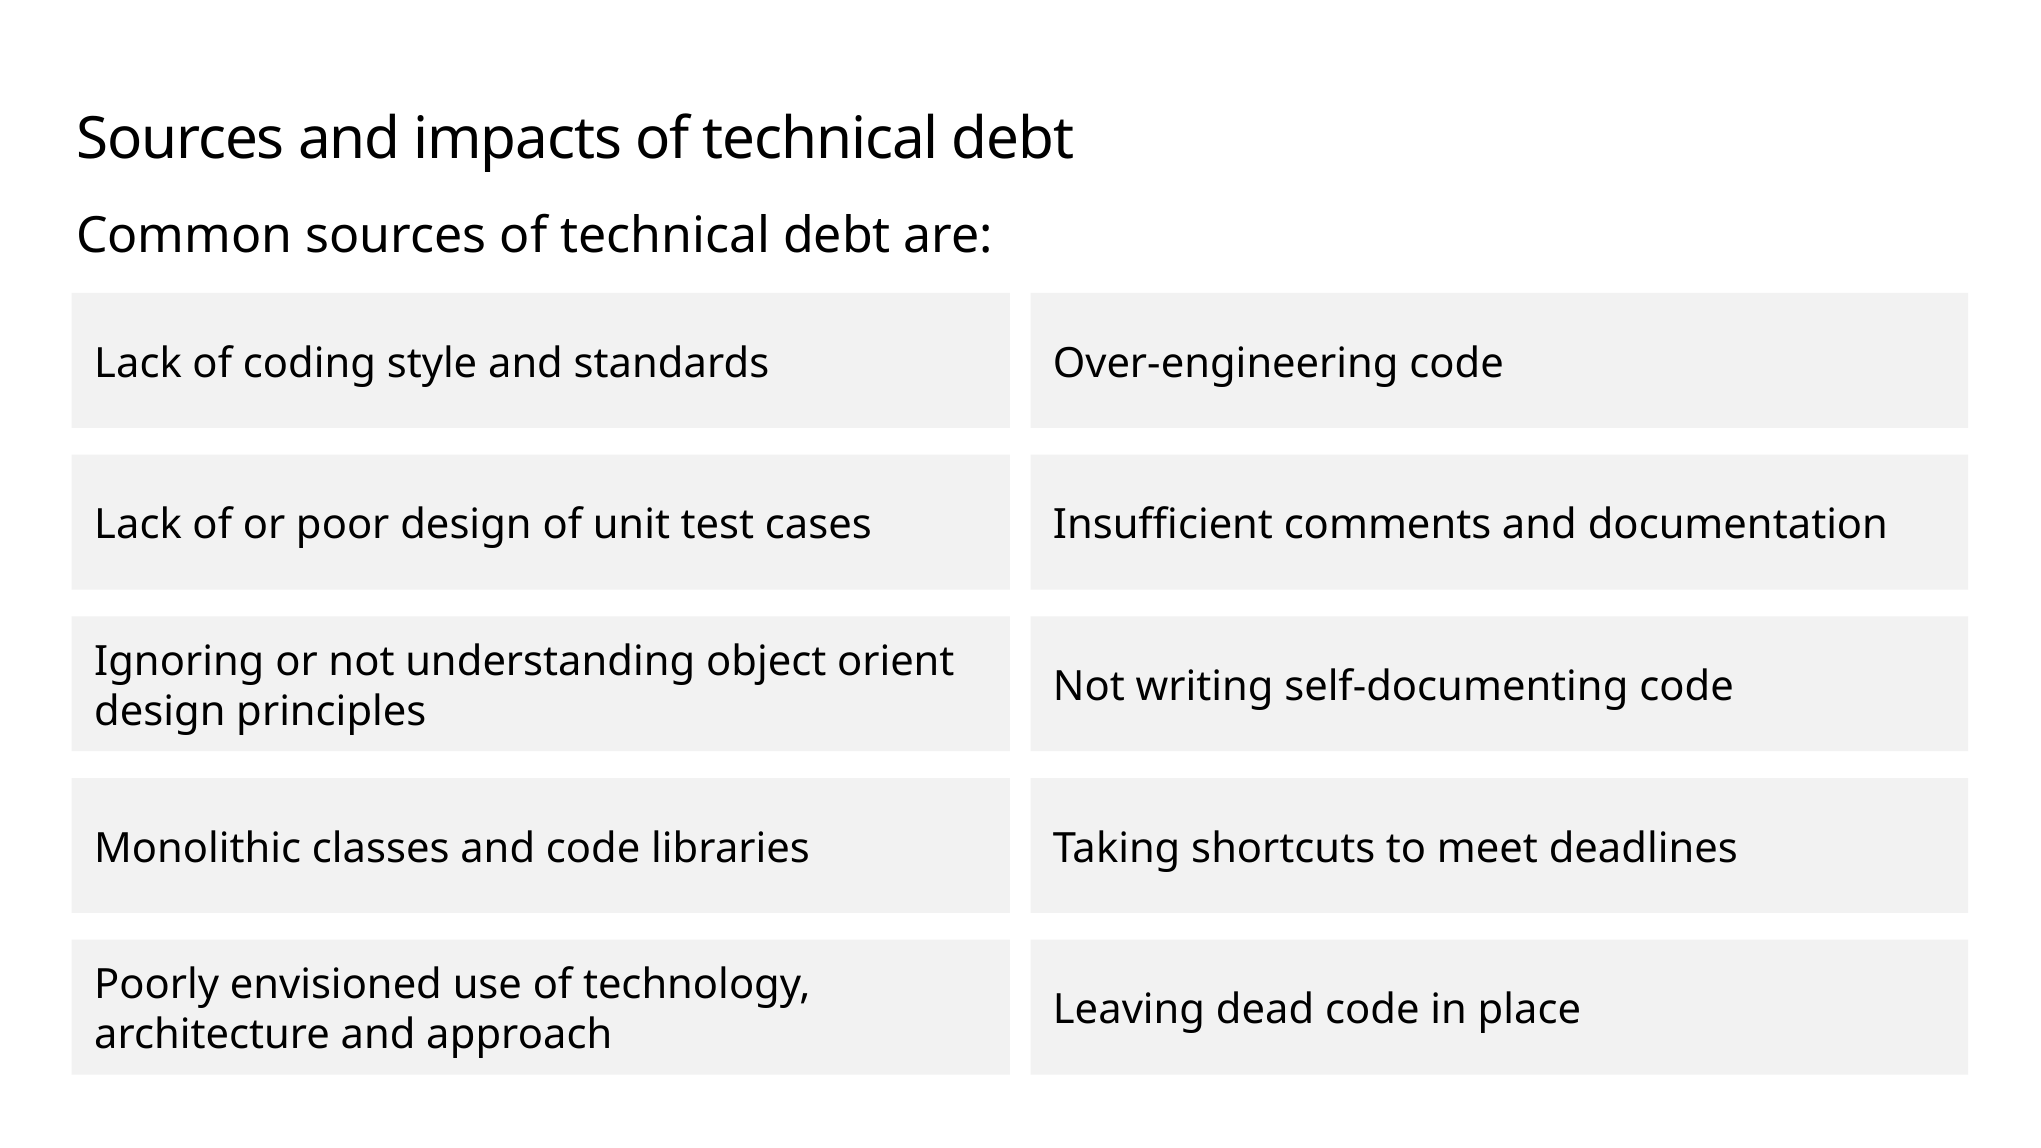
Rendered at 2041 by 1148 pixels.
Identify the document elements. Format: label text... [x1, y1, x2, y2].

text_box Lack of coding style and standards [71, 292, 1010, 428]
text_box Taking shortcuts to meet deadlines [1030, 778, 1969, 913]
text_box Lack of or poor design of unit test cases [71, 454, 1010, 590]
text_box Common sources of technical debt are: [76, 201, 1975, 263]
text_box Not writing self-documenting code [1030, 616, 1969, 752]
text_box Over-engineering code [1030, 292, 1969, 428]
text_box Poorly envisioned use of technology, architecture and approach [71, 939, 1010, 1075]
title Sources and impacts of technical debt [76, 103, 1969, 172]
text_box Ignoring or not understanding object orient design principles [71, 616, 1010, 752]
text_box Leaving dead code in place [1030, 939, 1969, 1075]
text_box Monolithic classes and code libraries [71, 778, 1010, 913]
text_box Insufficient comments and documentation [1030, 454, 1969, 590]
